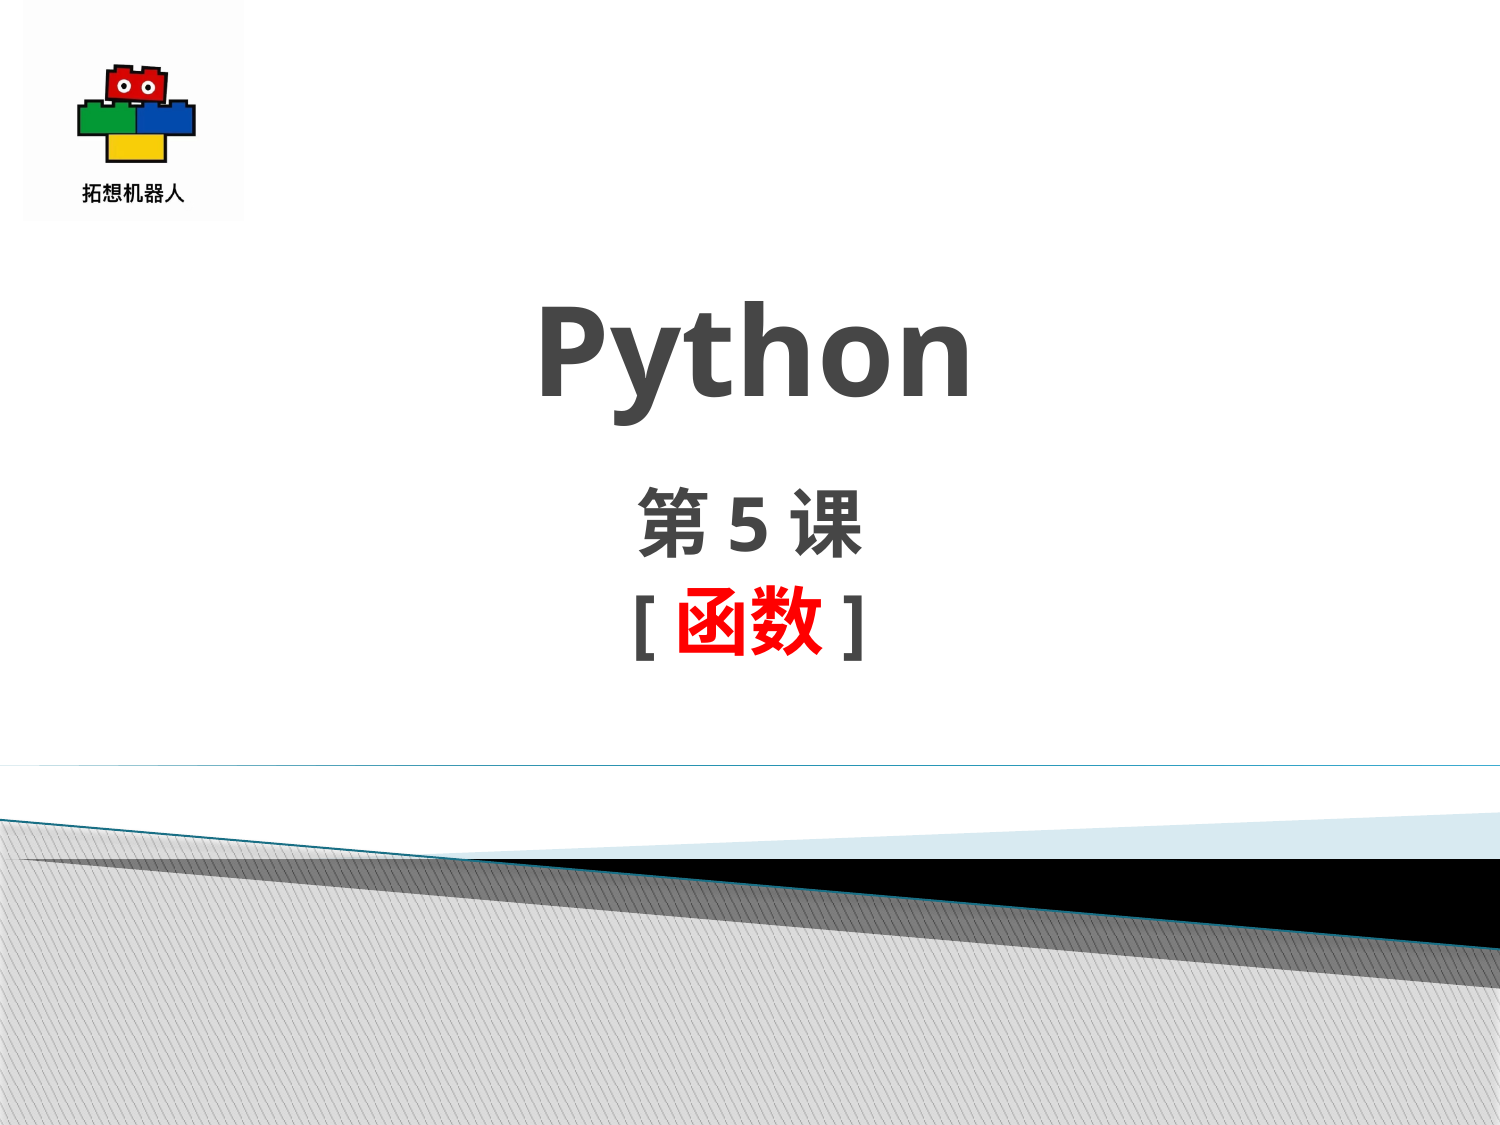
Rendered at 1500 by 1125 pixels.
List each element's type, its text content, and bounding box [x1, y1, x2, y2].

picture [5, 859, 1500, 989]
picture [23, 0, 244, 221]
subtitle 第5课 [函数] [117, 468, 1393, 666]
title Python [117, 128, 1393, 430]
